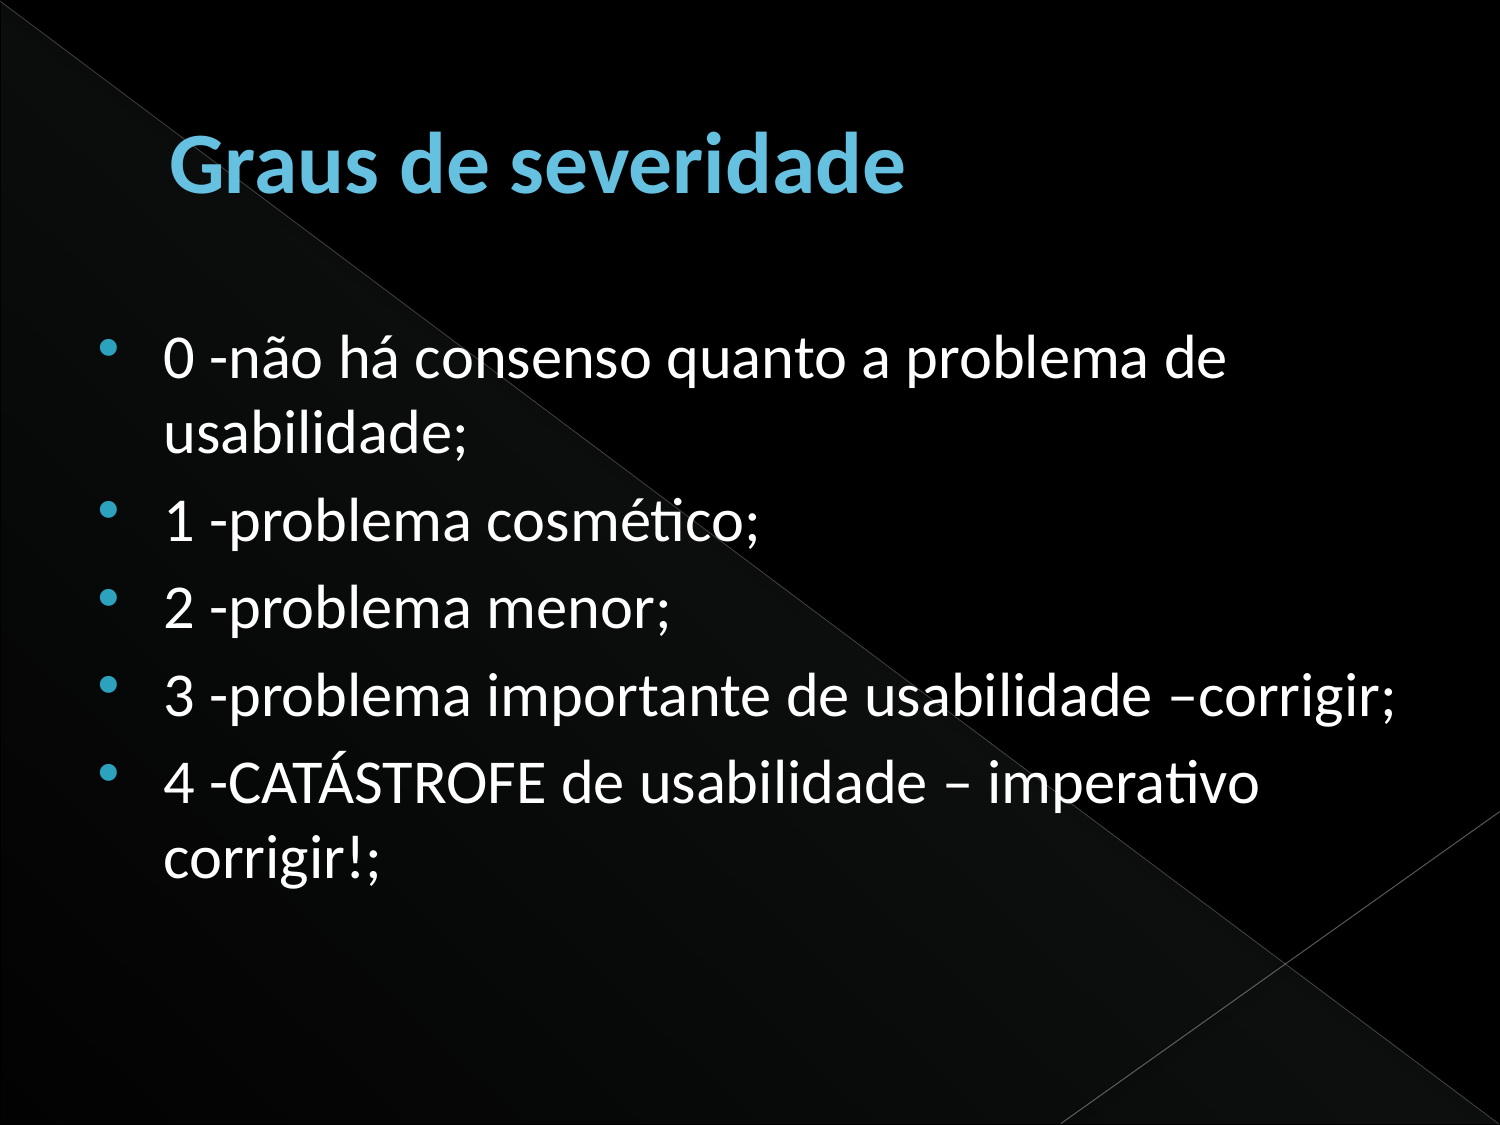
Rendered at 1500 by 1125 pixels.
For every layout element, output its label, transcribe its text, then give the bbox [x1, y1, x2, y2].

list 0 -não há consenso quanto a problema de usabilidade; 1 -problema cosmético; 2 -problema menor; 3 -problema importante de usabilidade –corrigir; 4 -CATÁSTROFE de usabilidade – imperativo corrigir!; [75, 308, 1425, 1059]
title Graus de severidade [75, 43, 1425, 274]
